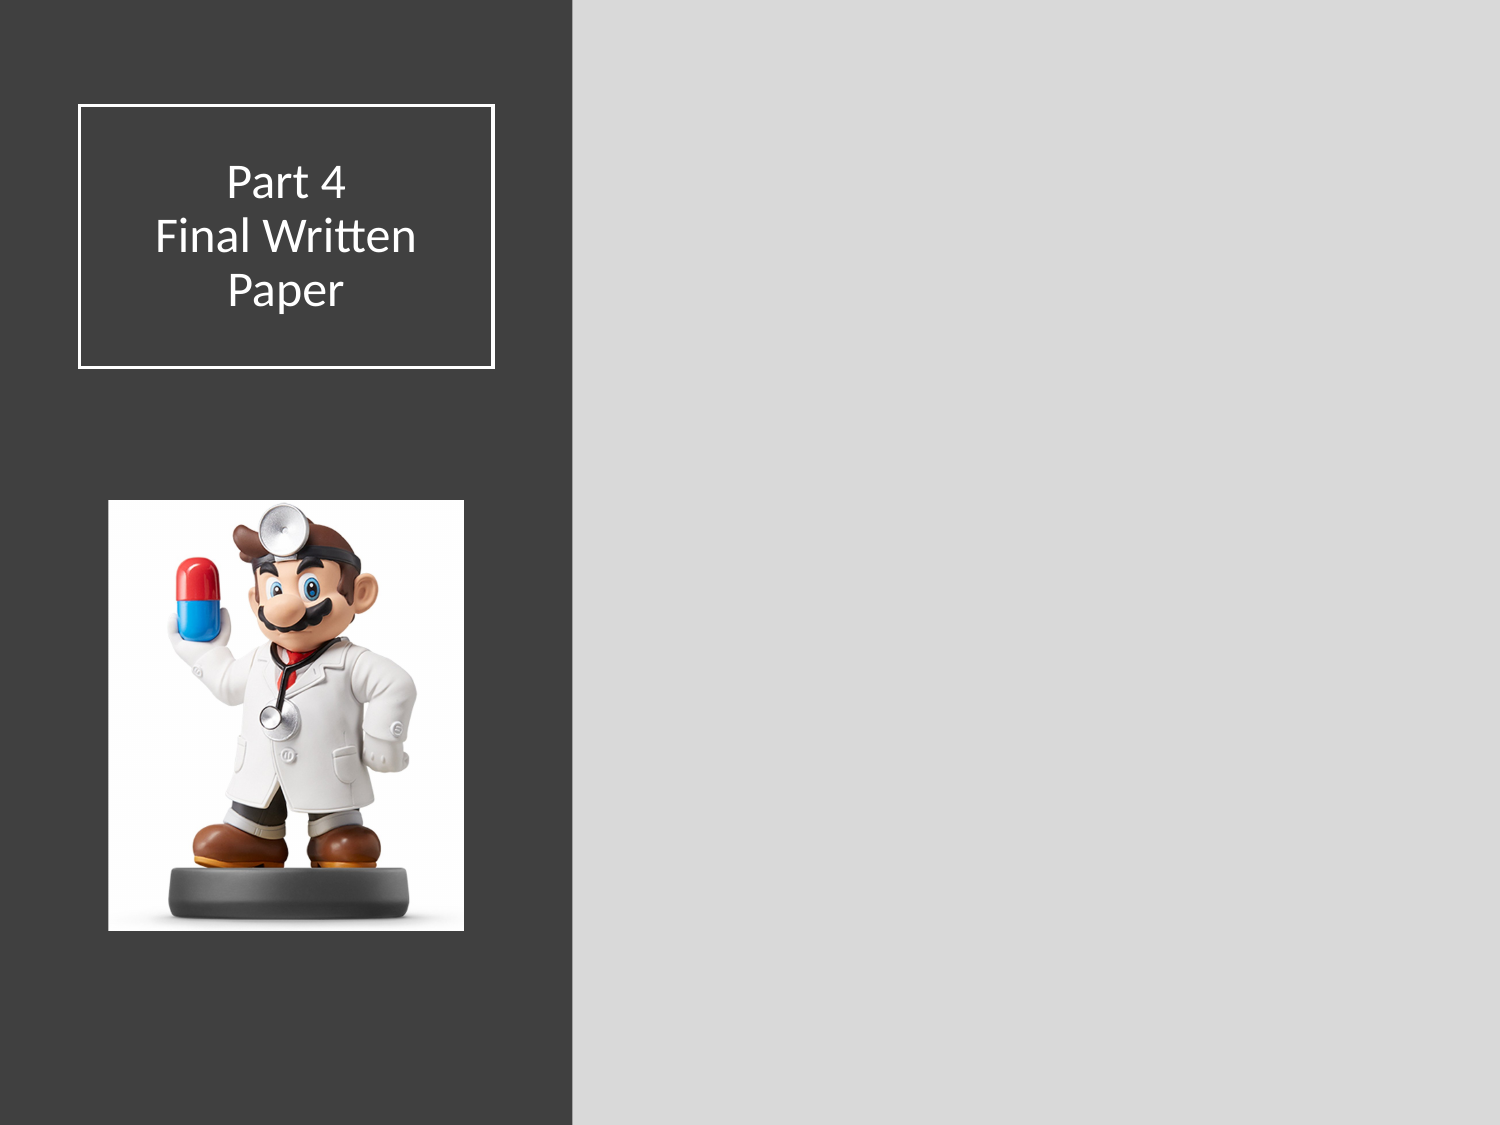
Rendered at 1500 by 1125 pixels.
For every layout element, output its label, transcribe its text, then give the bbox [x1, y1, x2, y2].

title Part 4 Final Written Paper [78, 105, 494, 368]
text_box [0, 0, 573, 1125]
picture [107, 499, 465, 931]
